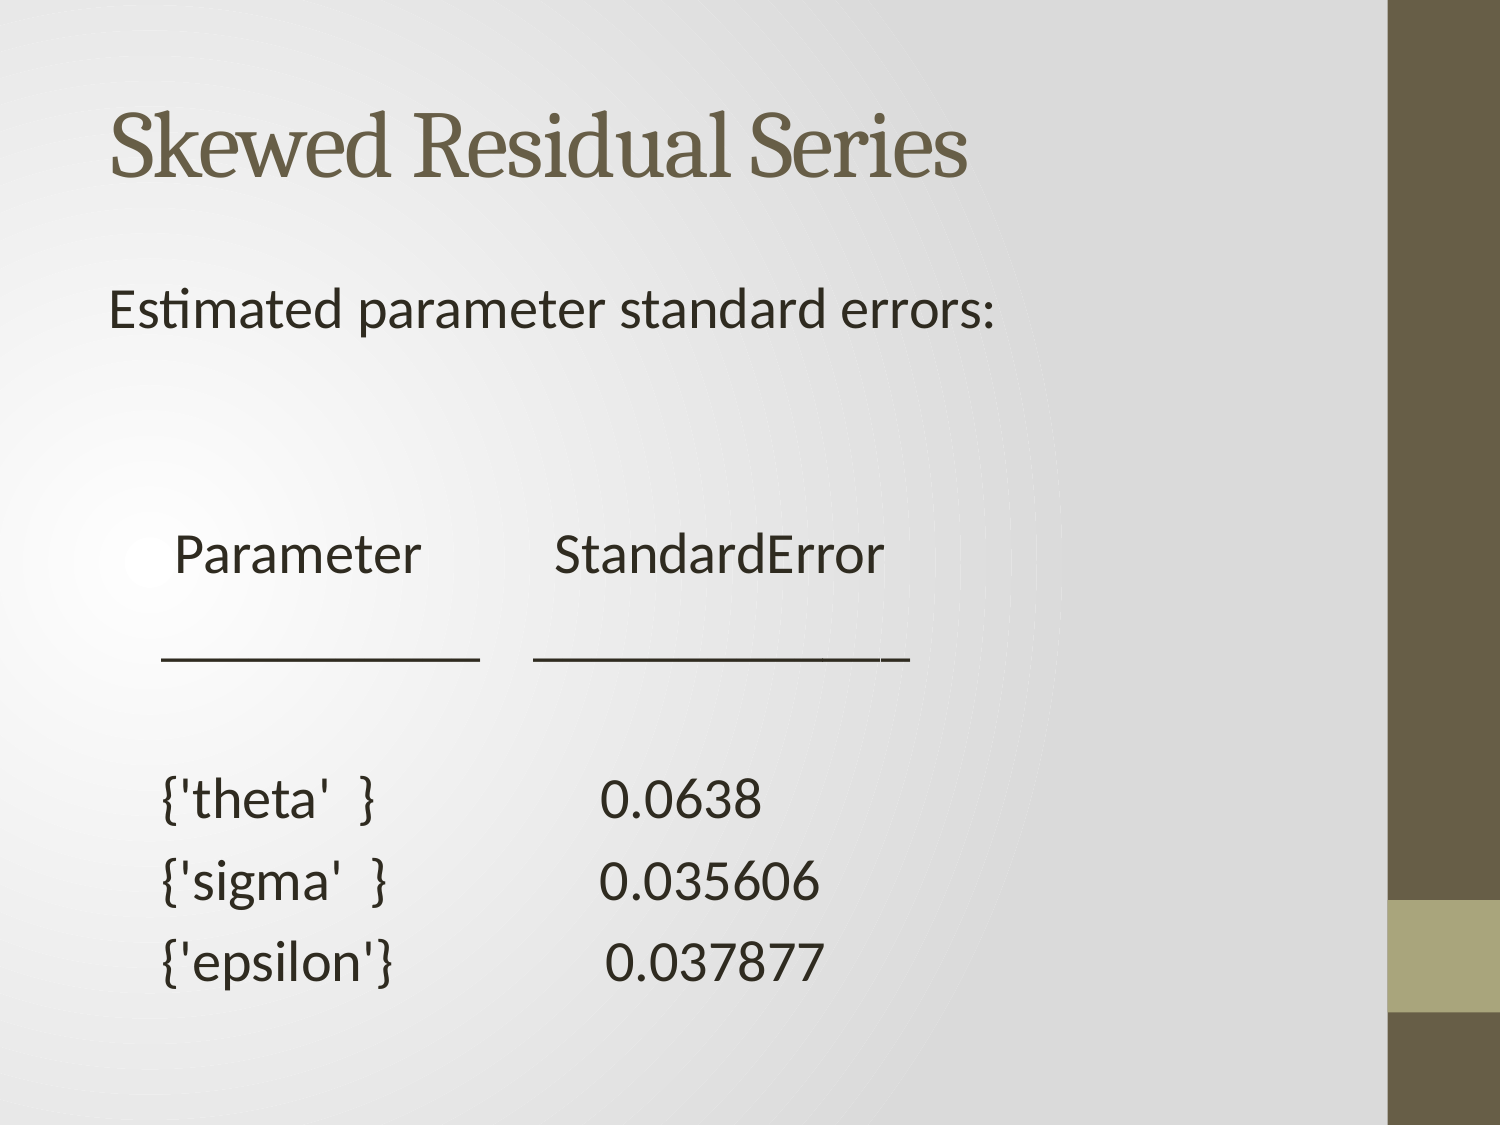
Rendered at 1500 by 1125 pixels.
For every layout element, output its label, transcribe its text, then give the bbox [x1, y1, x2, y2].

title Skewed Residual Series [75, 45, 1365, 233]
list Estimated parameter standard errors: Parameter StandardError ___________ _____________ {'theta' } 0.0638 {'sigma' } 0.035606 {'epsilon'} 0.037877 [75, 262, 1325, 1050]
